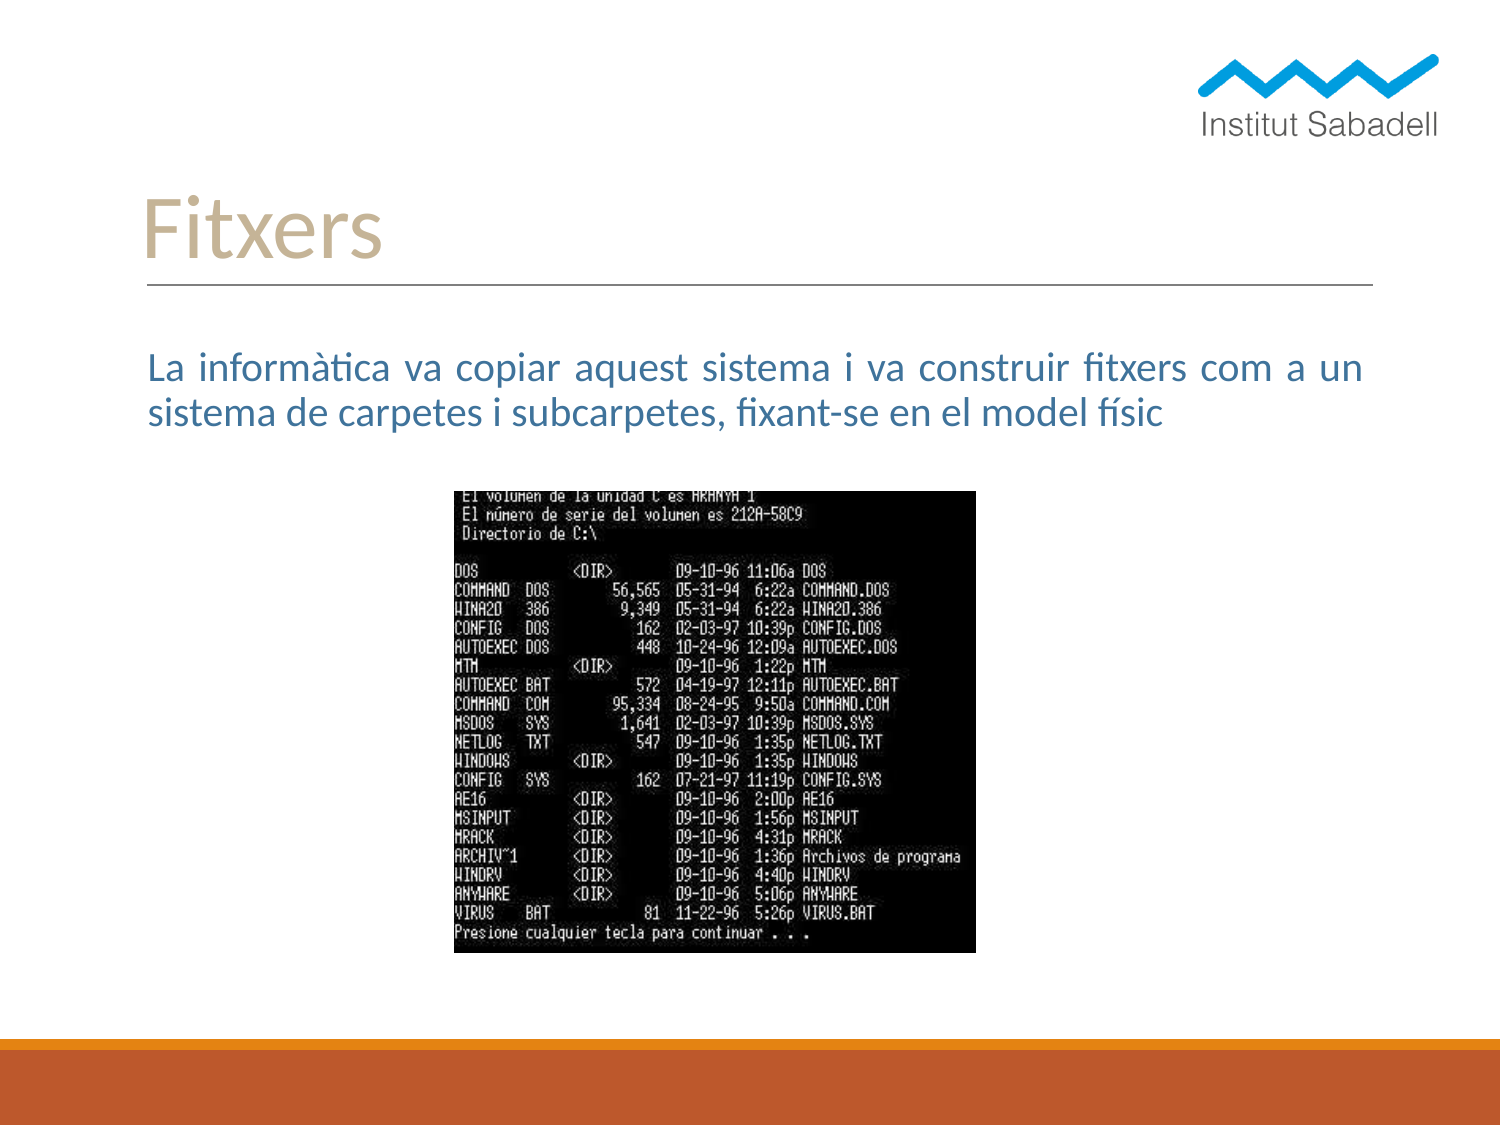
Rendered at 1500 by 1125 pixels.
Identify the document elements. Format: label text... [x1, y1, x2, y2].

picture [1198, 54, 1429, 87]
picture [1198, 64, 1439, 144]
title Fitxers [126, 47, 1365, 285]
picture [454, 491, 976, 953]
list La informàtica va copiar aquest sistema i va construir fitxers com a un sistema de carpetes i subcarpetes, fixant-se en el model físic [147, 338, 1365, 591]
